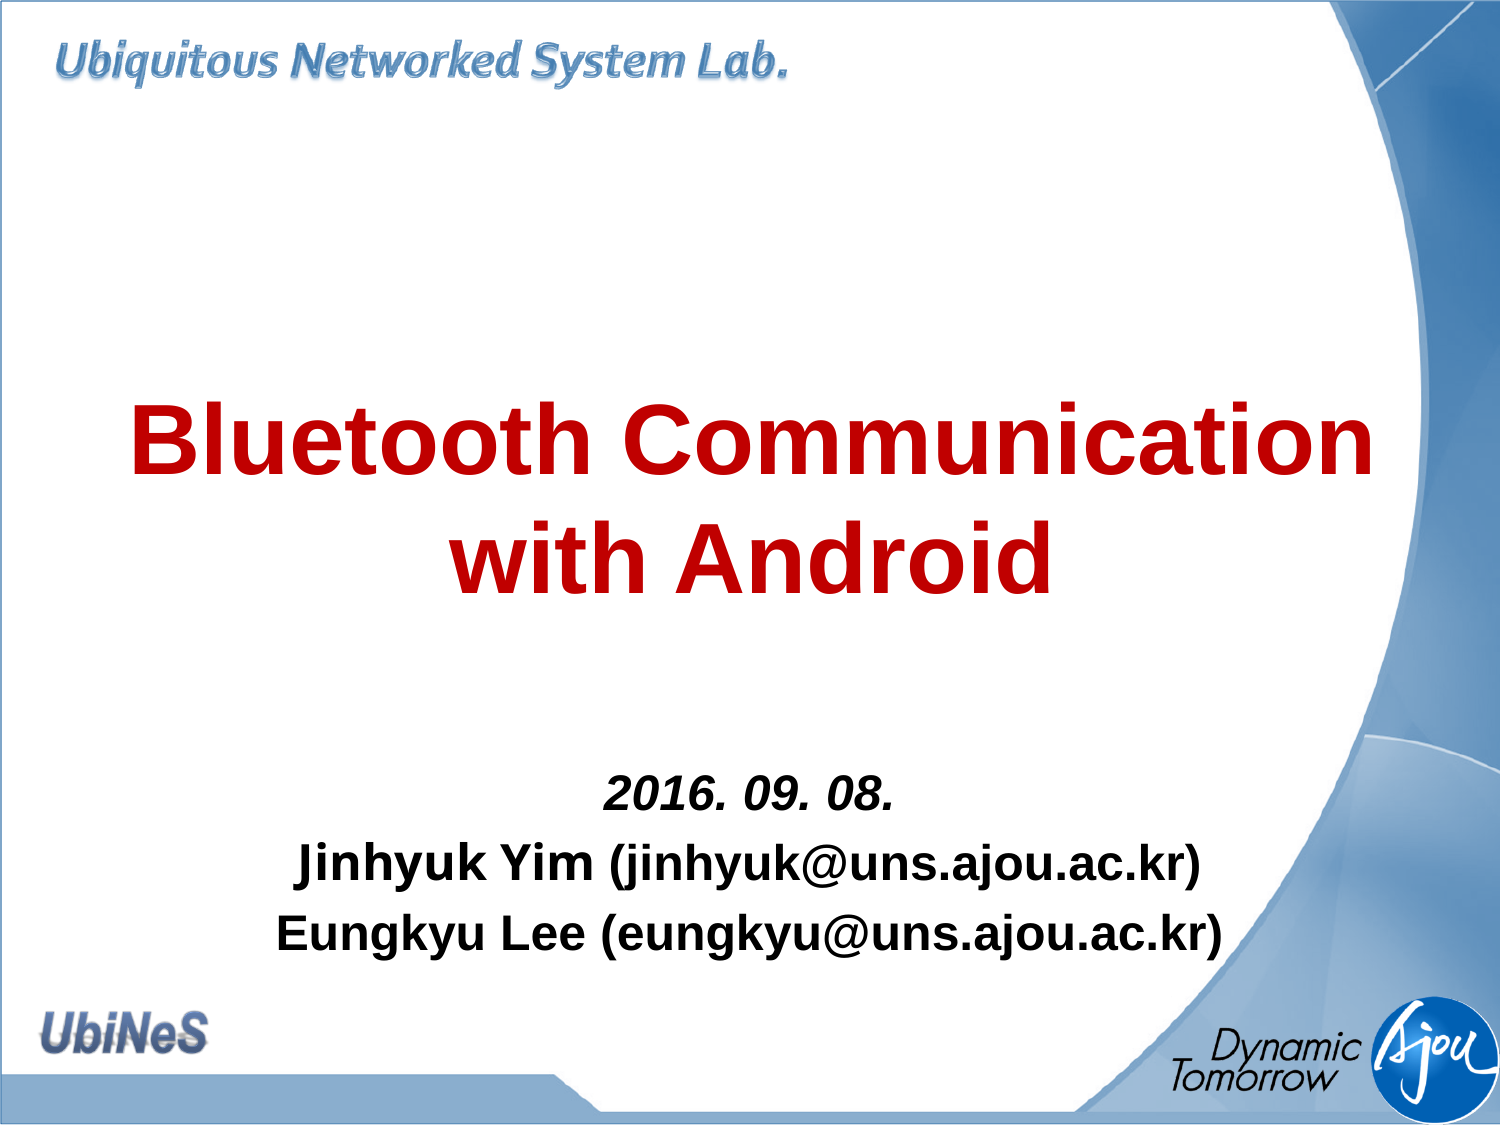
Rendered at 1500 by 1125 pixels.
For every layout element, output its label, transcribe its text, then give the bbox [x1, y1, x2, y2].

title Bluetooth Communication with Android [29, 373, 1477, 615]
subtitle 2016. 09. 08. Jinhyuk Yim (jinhyuk@uns.ajou.ac.kr) Eungkyu Lee (eungkyu@uns.ajou.ac.kr) [225, 656, 1275, 925]
picture [35, 1007, 211, 1056]
picture [1167, 996, 1500, 1125]
